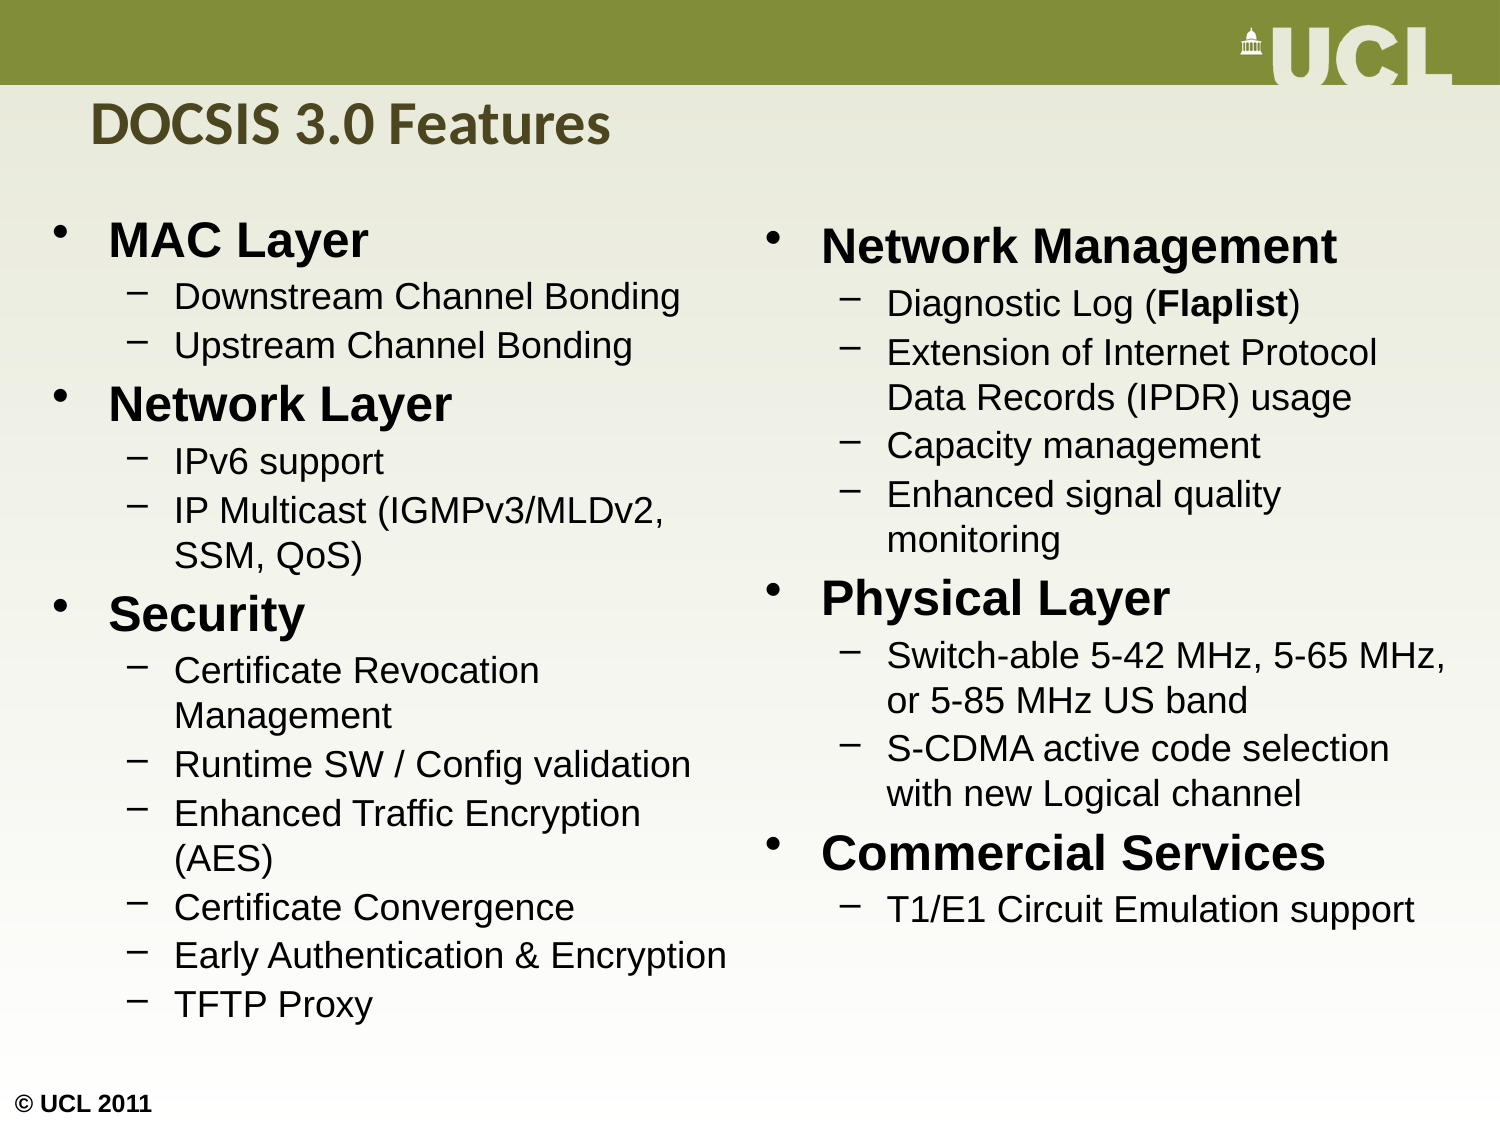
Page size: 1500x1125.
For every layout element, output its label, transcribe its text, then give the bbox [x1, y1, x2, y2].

text_box Network Management Diagnostic Log (Flaplist) Extension of Internet Protocol Data Records (IPDR) usage Capacity management Enhanced signal quality monitoring Physical Layer Switch-able 5-42 MHz, 5-65 MHz, or 5-85 MHz US band S-CDMA active code selection with new Logical channel Commercial Services T1/E1 Circuit Emulation support [750, 250, 1463, 1061]
picture [0, 0, 1500, 85]
title DOCSIS 3.0 Features [75, 75, 1464, 250]
text_box MAC Layer Downstream Channel Bonding Upstream Channel Bonding Network Layer IPv6 support IP Multicast (IGMPv3/MLDv2, SSM, QoS) Security Certificate Revocation Management Runtime SW / Config validation Enhanced Traffic Encryption (AES) Certificate Convergence Early Authentication & Encryption TFTP Proxy [37, 199, 744, 1088]
